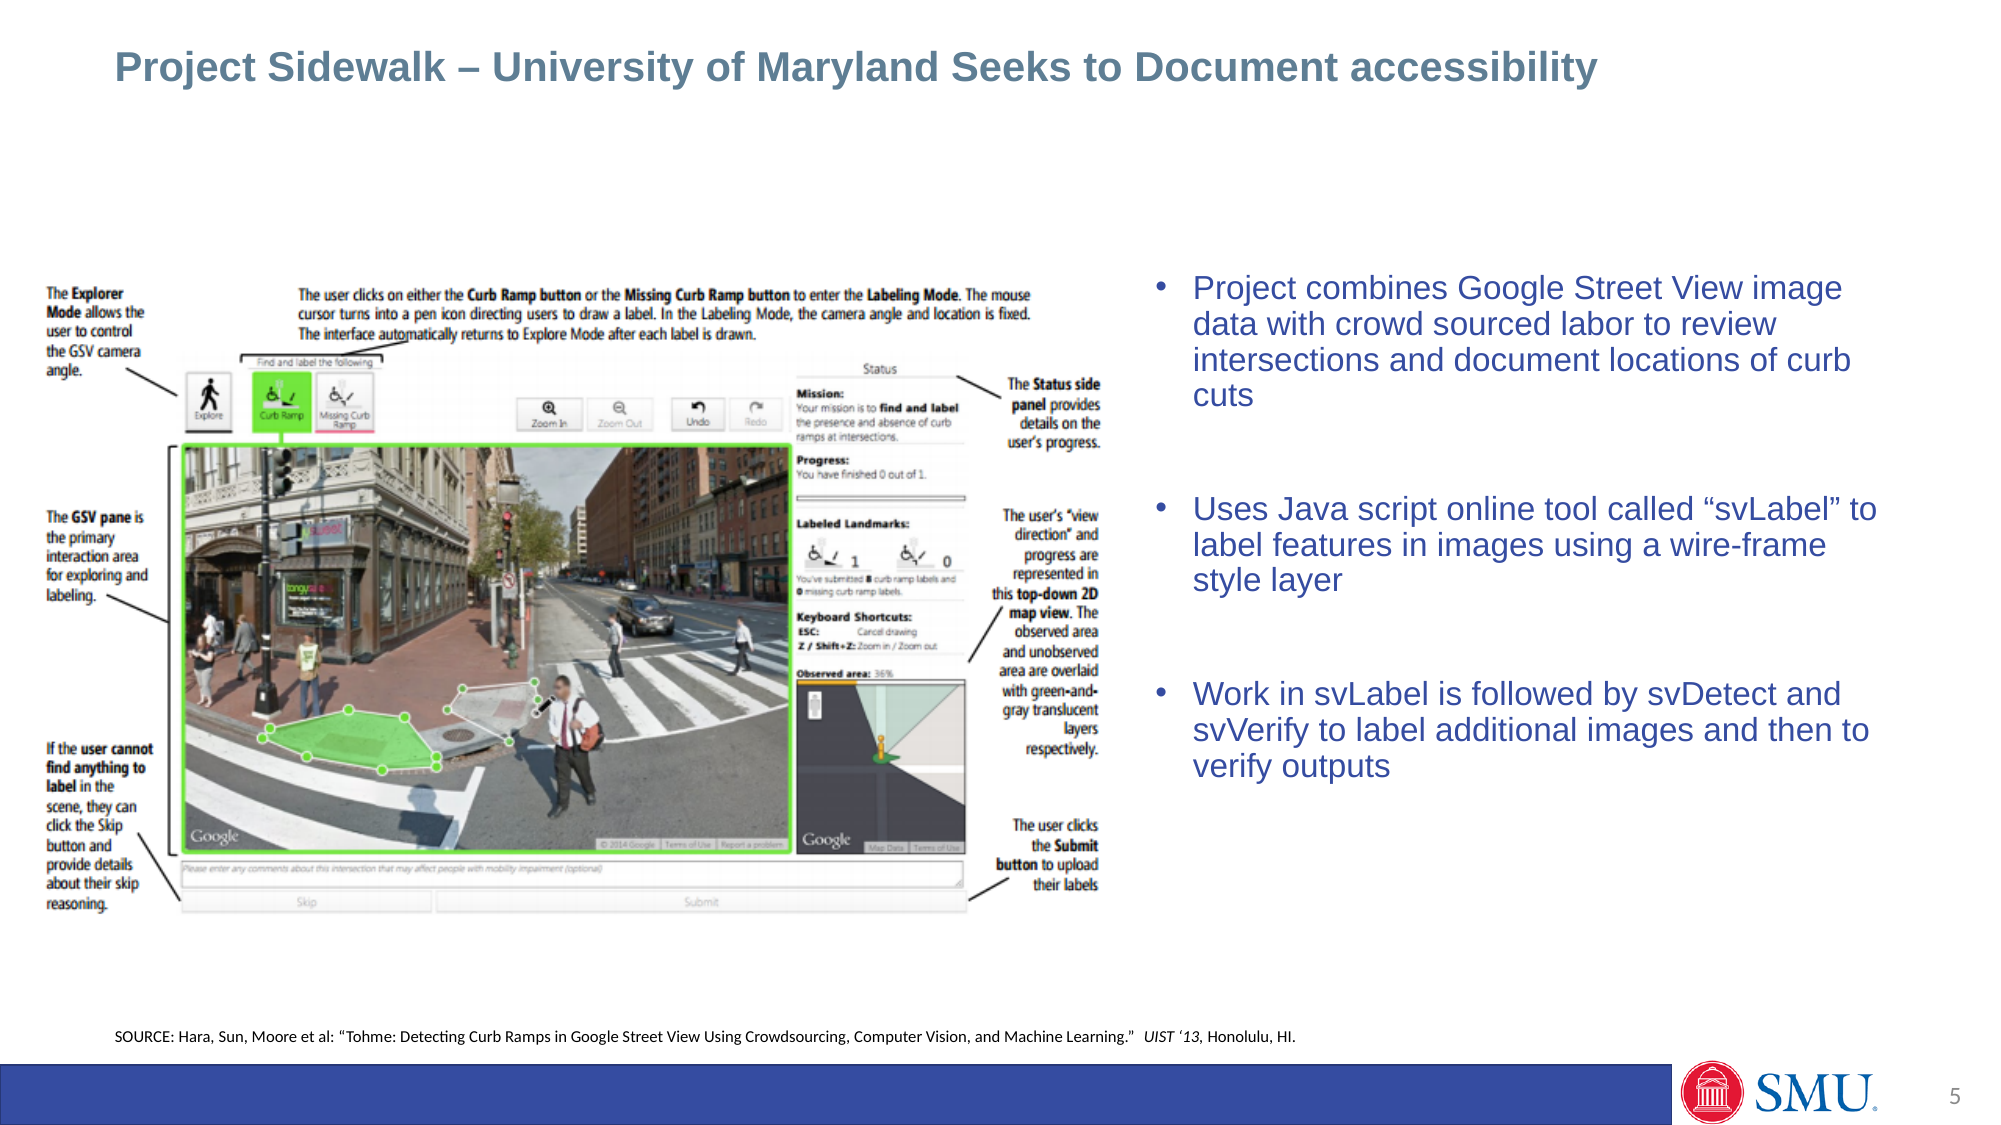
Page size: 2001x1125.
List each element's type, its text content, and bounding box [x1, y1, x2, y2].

picture [16, 246, 1141, 925]
text_box SOURCE: Hara, Sun, Moore et al: “Tohme: Detecting Curb Ramps in Google Street View Using Crowdsourcing, Computer Vision, and Machine Learning.” UIST ‘13, Honolulu, HI. [99, 1018, 1527, 1053]
slide_number 5 [1927, 1065, 1977, 1125]
list Project combines Google Street View image data with crowd sourced labor to review intersections and document locations of curb cuts Uses Java script online tool called “svLabel” to label features in images using a wire-frame style layer Work in svLabel is followed by svDetect and svVerify to label additional images and then to verify outputs [1140, 263, 1900, 1013]
text_box Project Sidewalk – University of Maryland Seeks to Document accessibility [99, 32, 1900, 98]
